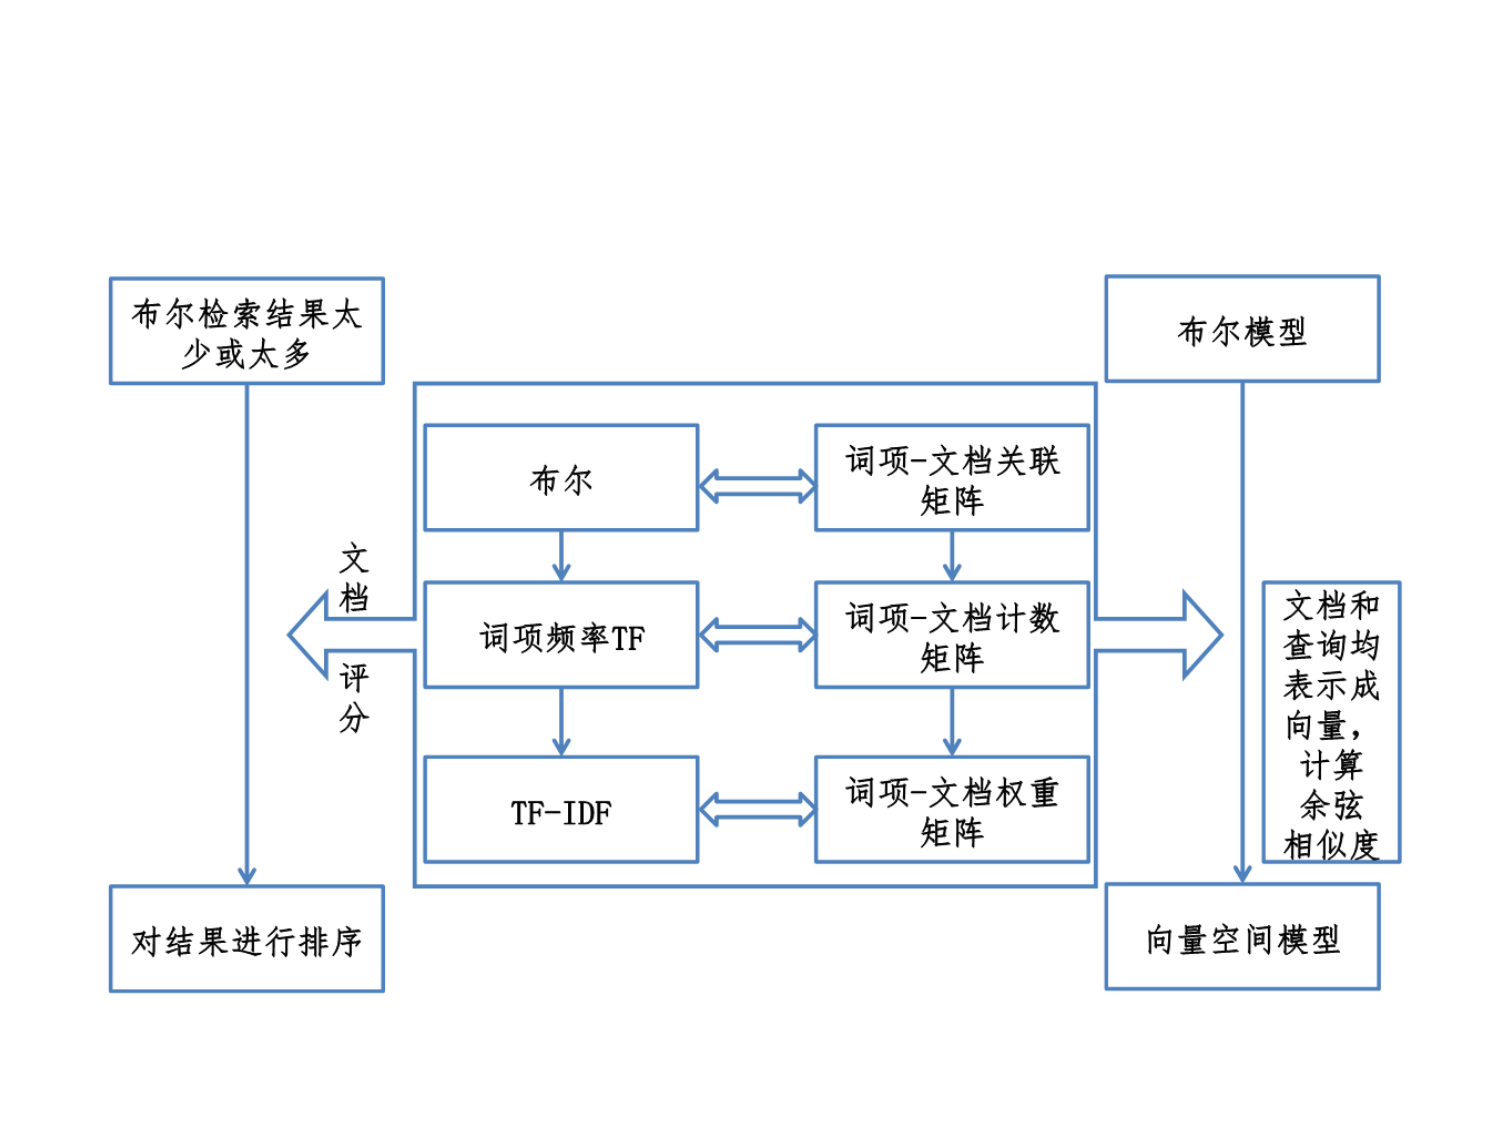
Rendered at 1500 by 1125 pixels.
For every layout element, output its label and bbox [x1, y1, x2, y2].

list [89, 262, 1411, 1006]
